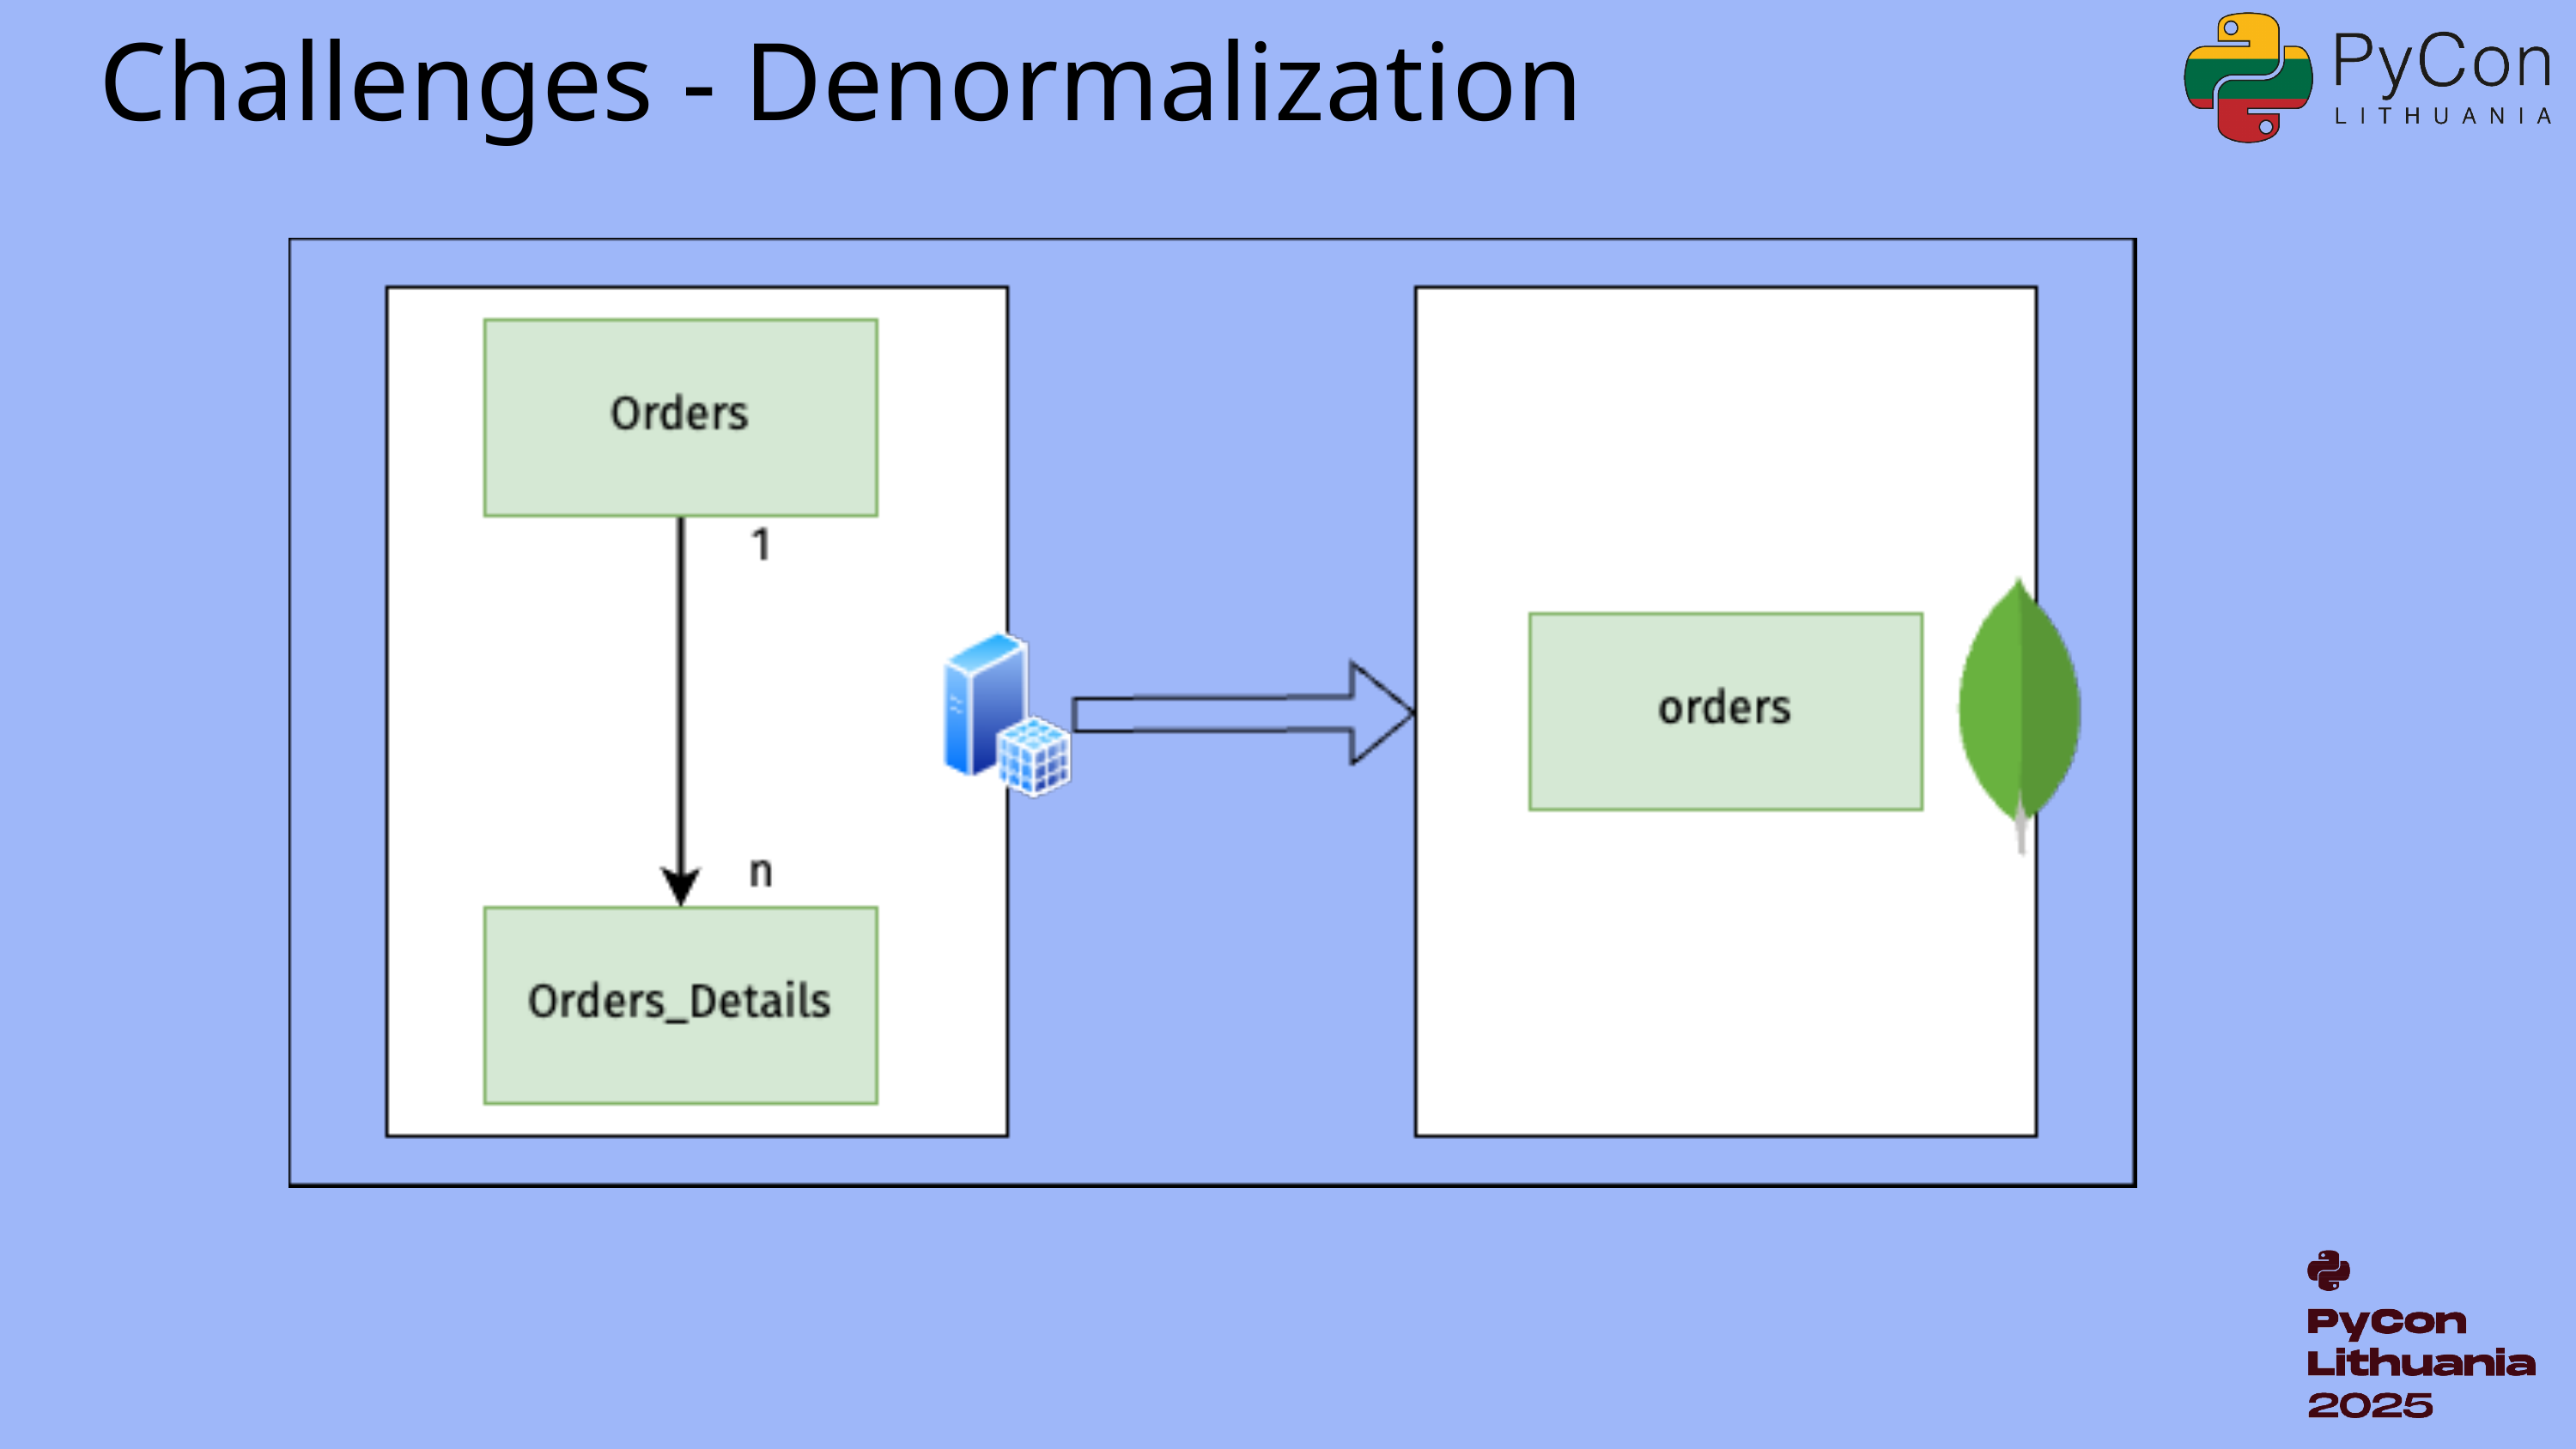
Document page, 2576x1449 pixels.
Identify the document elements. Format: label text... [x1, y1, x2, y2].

picture [2306, 1250, 2551, 1429]
picture [2184, 12, 2551, 144]
text_box Challenges - Denormalization [86, 0, 2199, 155]
picture [289, 238, 2137, 1189]
